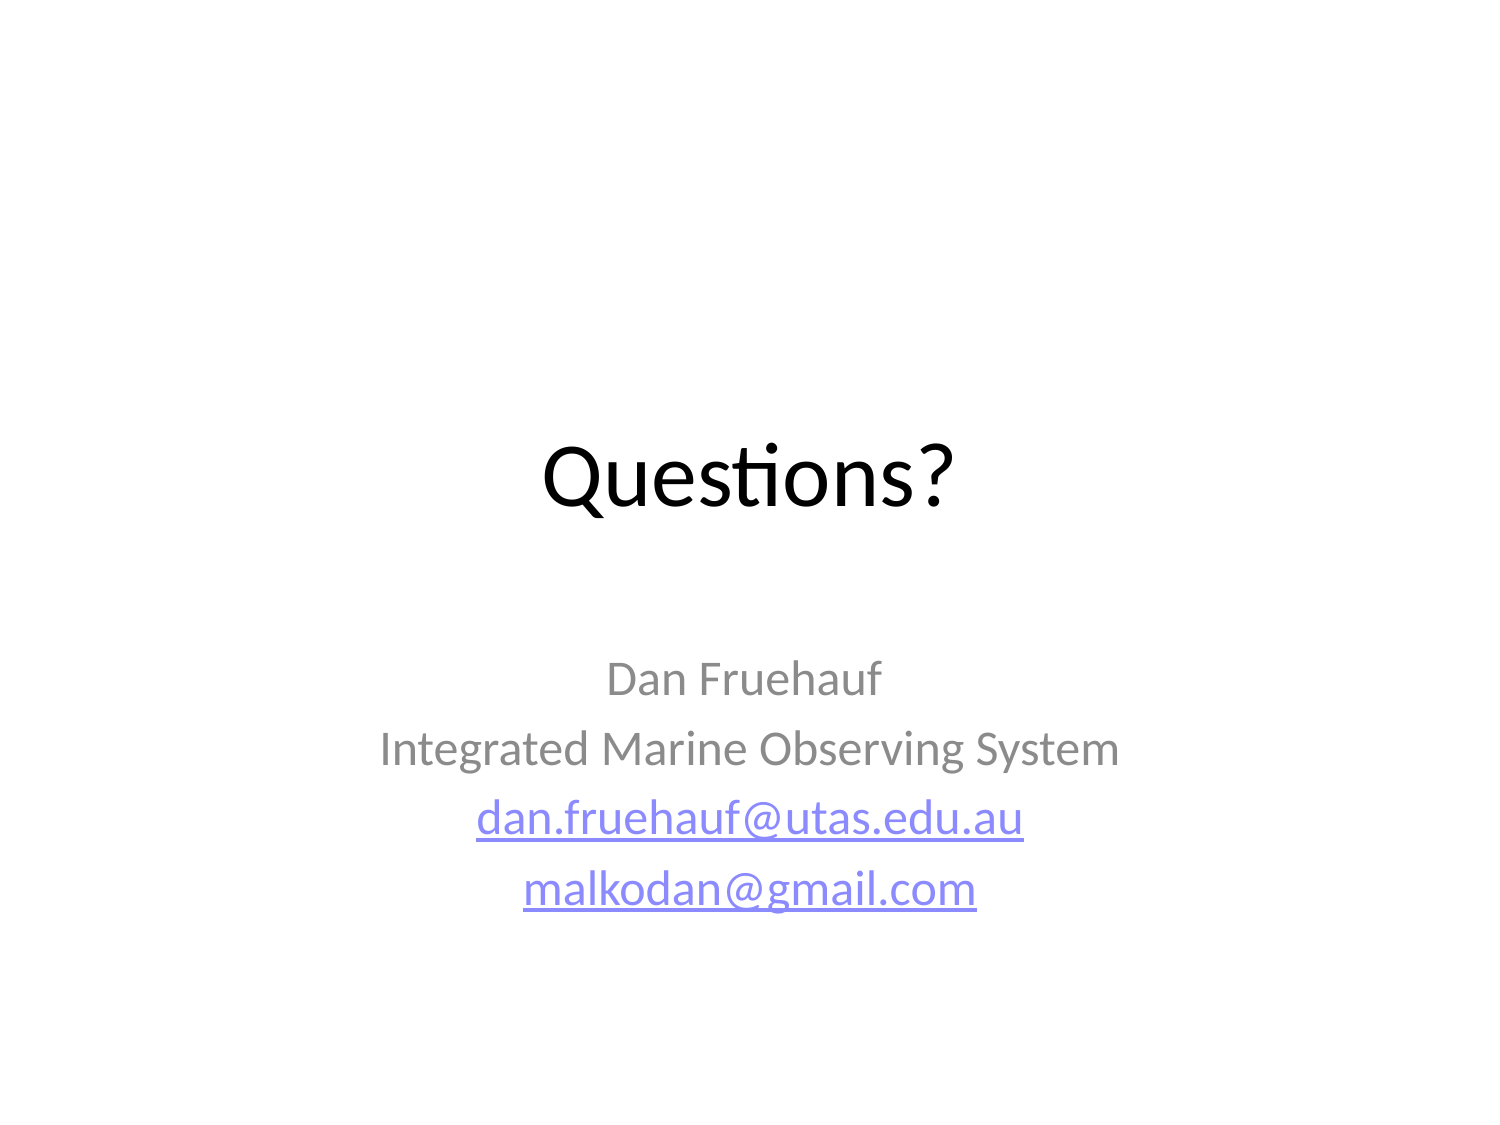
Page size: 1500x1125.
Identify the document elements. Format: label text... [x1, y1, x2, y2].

title Questions? [112, 349, 1388, 591]
subtitle Dan Fruehauf Integrated Marine Observing System dan.fruehauf@utas.edu.au malkodan@gmail.com [225, 637, 1275, 925]
